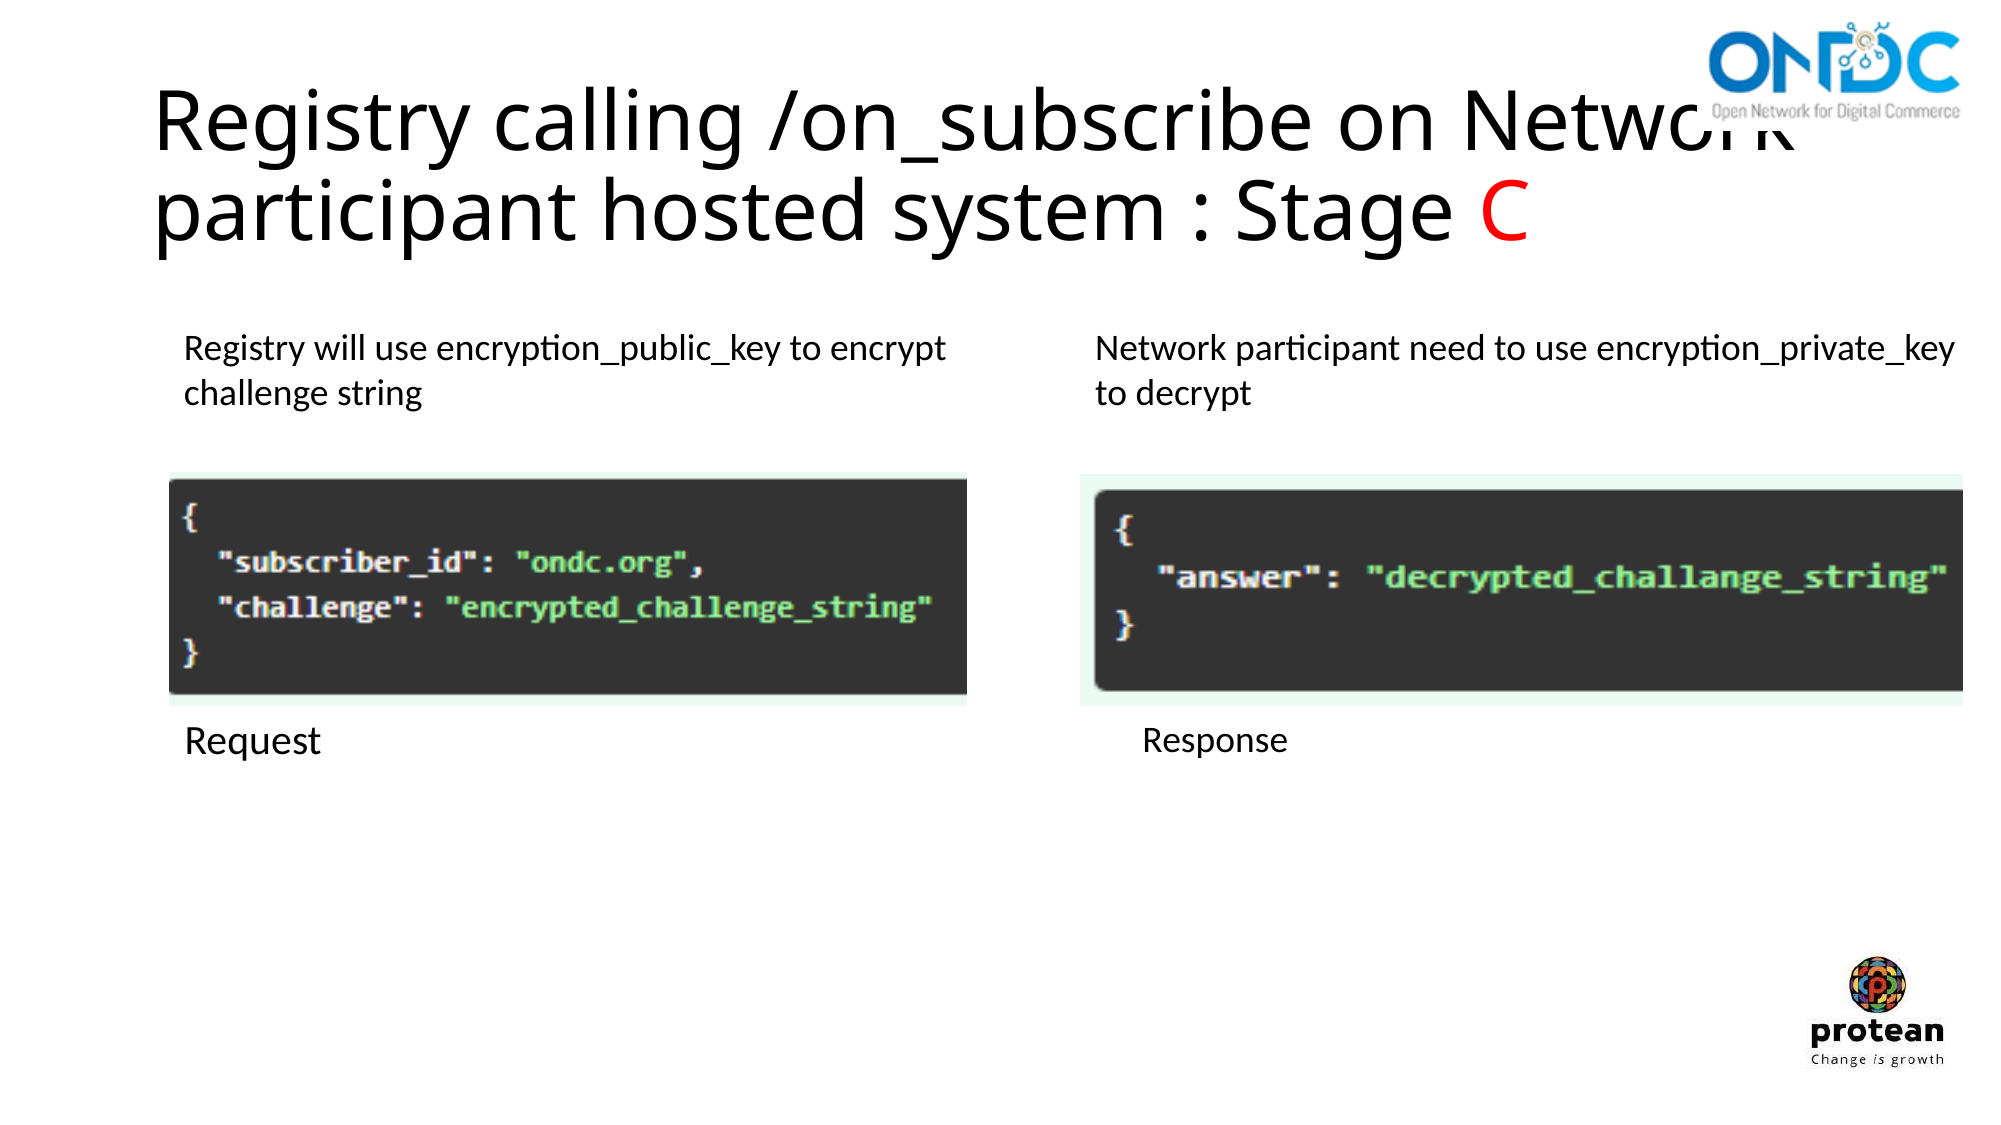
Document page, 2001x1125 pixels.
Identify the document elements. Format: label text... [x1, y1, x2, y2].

title Registry calling /on_subscribe on Network participant hosted system : Stage C [137, 59, 1863, 278]
text_box Response [1127, 707, 1304, 768]
picture [1783, 921, 1967, 1105]
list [168, 472, 967, 706]
text_box Registry will use encryption_public_key to encrypt challenge string [169, 315, 967, 421]
picture [1697, 22, 1967, 131]
picture [1080, 474, 1963, 706]
text_box Network participant need to use encryption_private_key to decrypt [1080, 315, 2000, 421]
text_box Request [169, 706, 337, 770]
